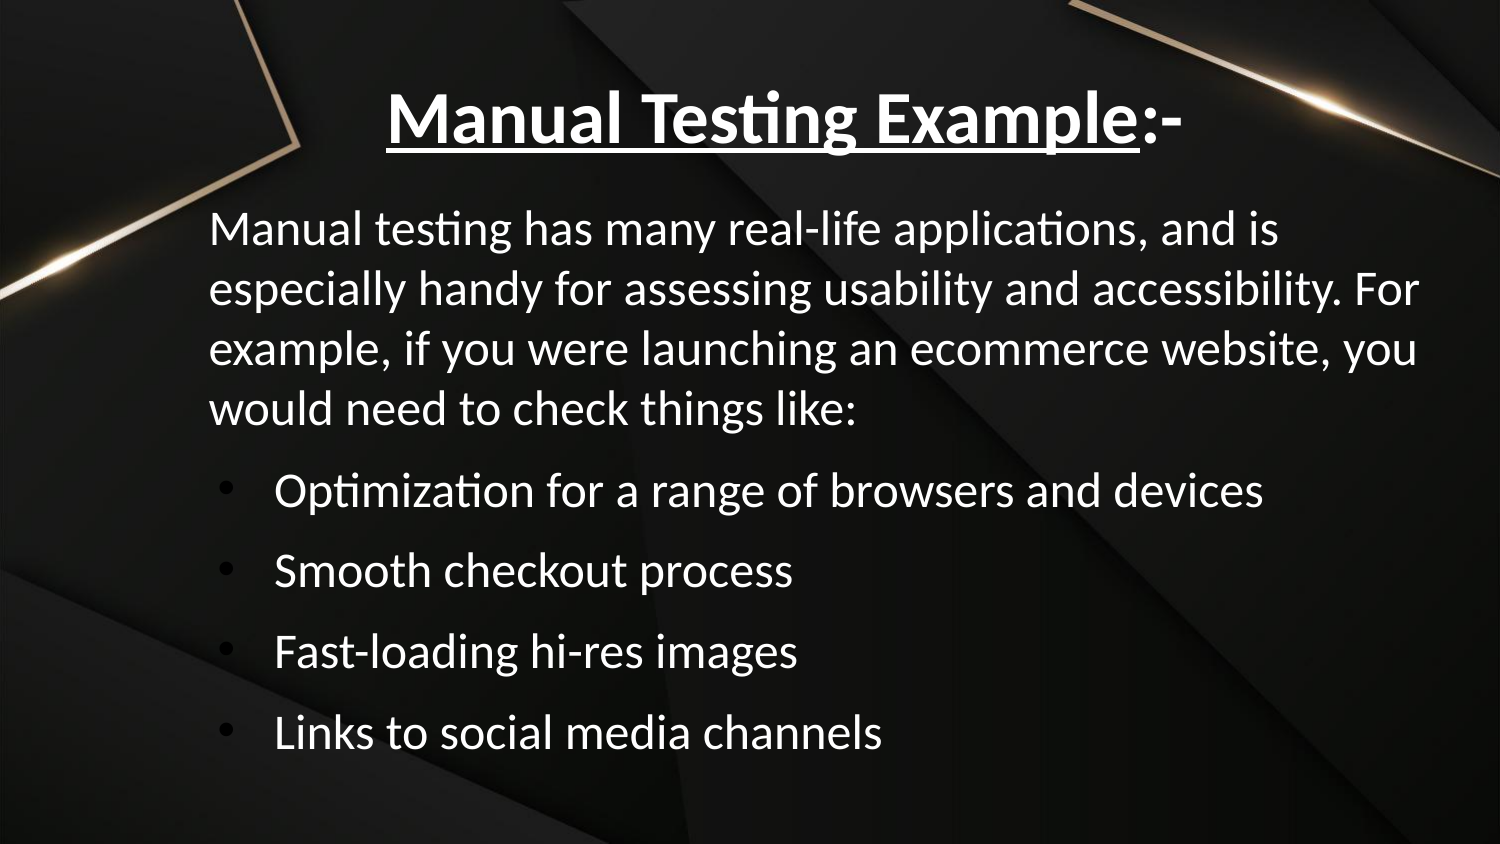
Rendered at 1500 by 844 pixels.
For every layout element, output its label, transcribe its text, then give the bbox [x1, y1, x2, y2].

text_box Manual testing has many real-life applications, and is especially handy for assessing usability and accessibility. For example, if you were launching an ecommerce website, you would need to check things like: [193, 187, 1461, 443]
text_box Optimization for a range of browsers and devices Smooth checkout process Fast-loading hi-res images Links to social media channels [128, 445, 1372, 767]
picture [0, 0, 1500, 844]
text_box Manual Testing Example:- [371, 61, 1303, 166]
